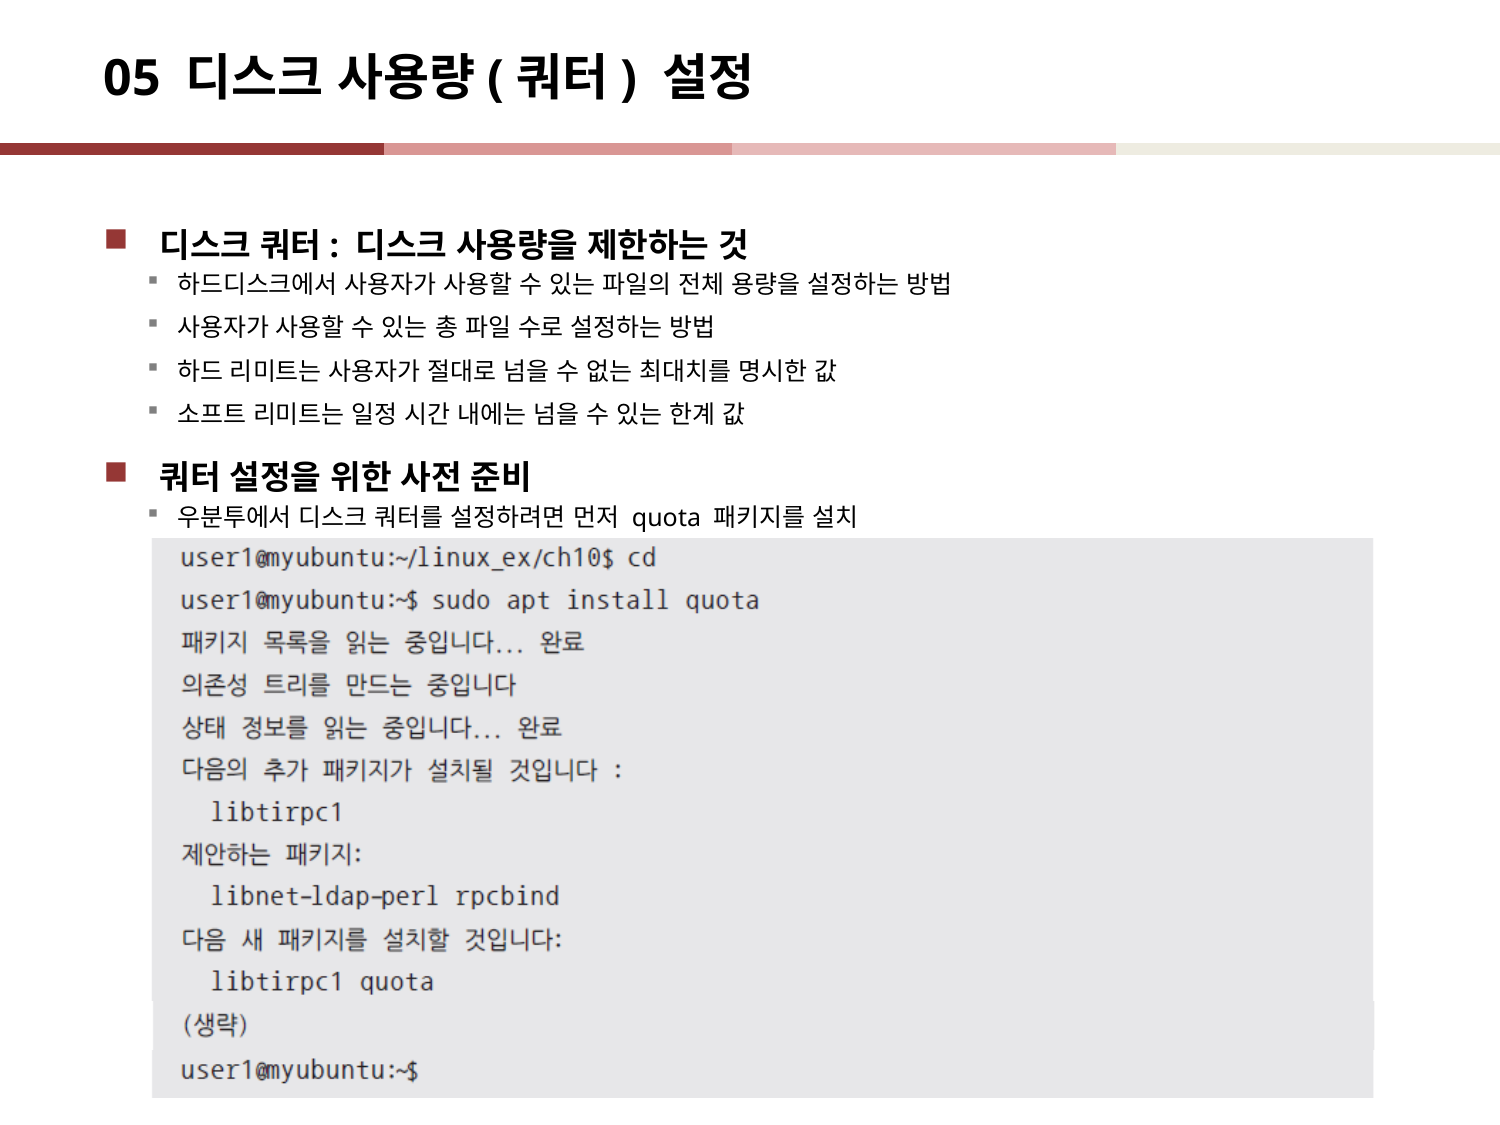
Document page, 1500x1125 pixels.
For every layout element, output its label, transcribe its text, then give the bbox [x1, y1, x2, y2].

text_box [145, 538, 1383, 1098]
title 05 디스크 사용량(쿼터) 설정 [88, 30, 1330, 121]
list 디스크 쿼터: 디스크 사용량을 제한하는 것 하드디스크에서 사용자가 사용할 수 있는 파일의 전체 용량을 설정하는 방법 사용자가 사용할 수 있는 총 파일 수로 설정하는 방법 하드 리미트는 사용자가 절대로 넘을 수 없는 최대치를 명시한 값 소프트 리미트는 일정 시간 내에는 넘을 수 있는 한계 값 쿼터 설정을 위한 사전 준비 우분투에서 디스크 쿼터를 설정하려면 먼저 quota 패키지를 설치 [88, 196, 1436, 1083]
